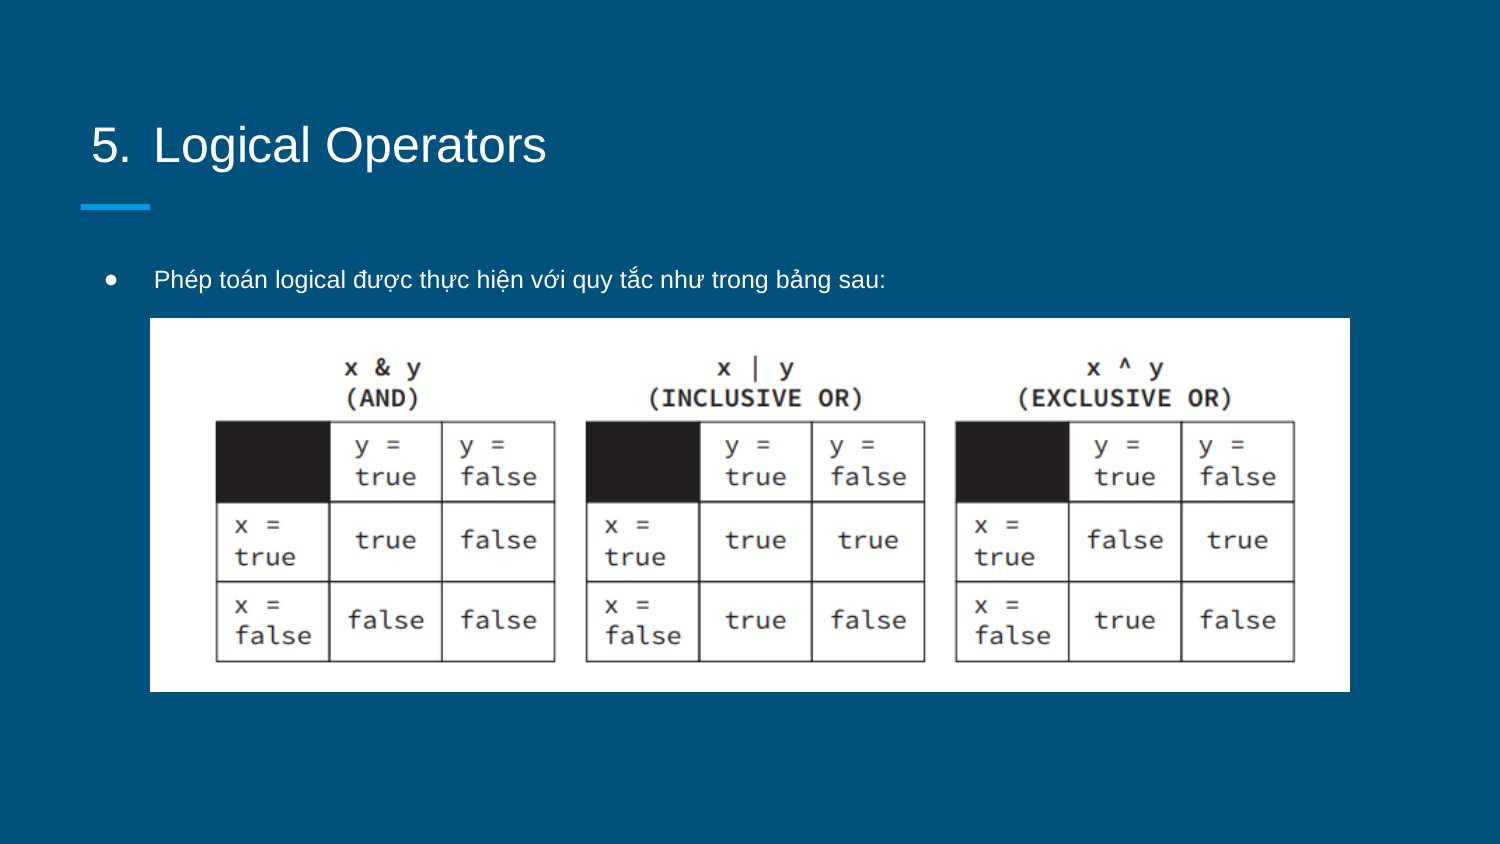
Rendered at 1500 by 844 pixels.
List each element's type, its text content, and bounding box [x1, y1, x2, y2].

picture [151, 319, 1349, 691]
list Phép toán logical được thực hiện với quy tắc như trong bảng sau: [63, 244, 1437, 293]
title Logical Operators [63, 75, 1437, 188]
